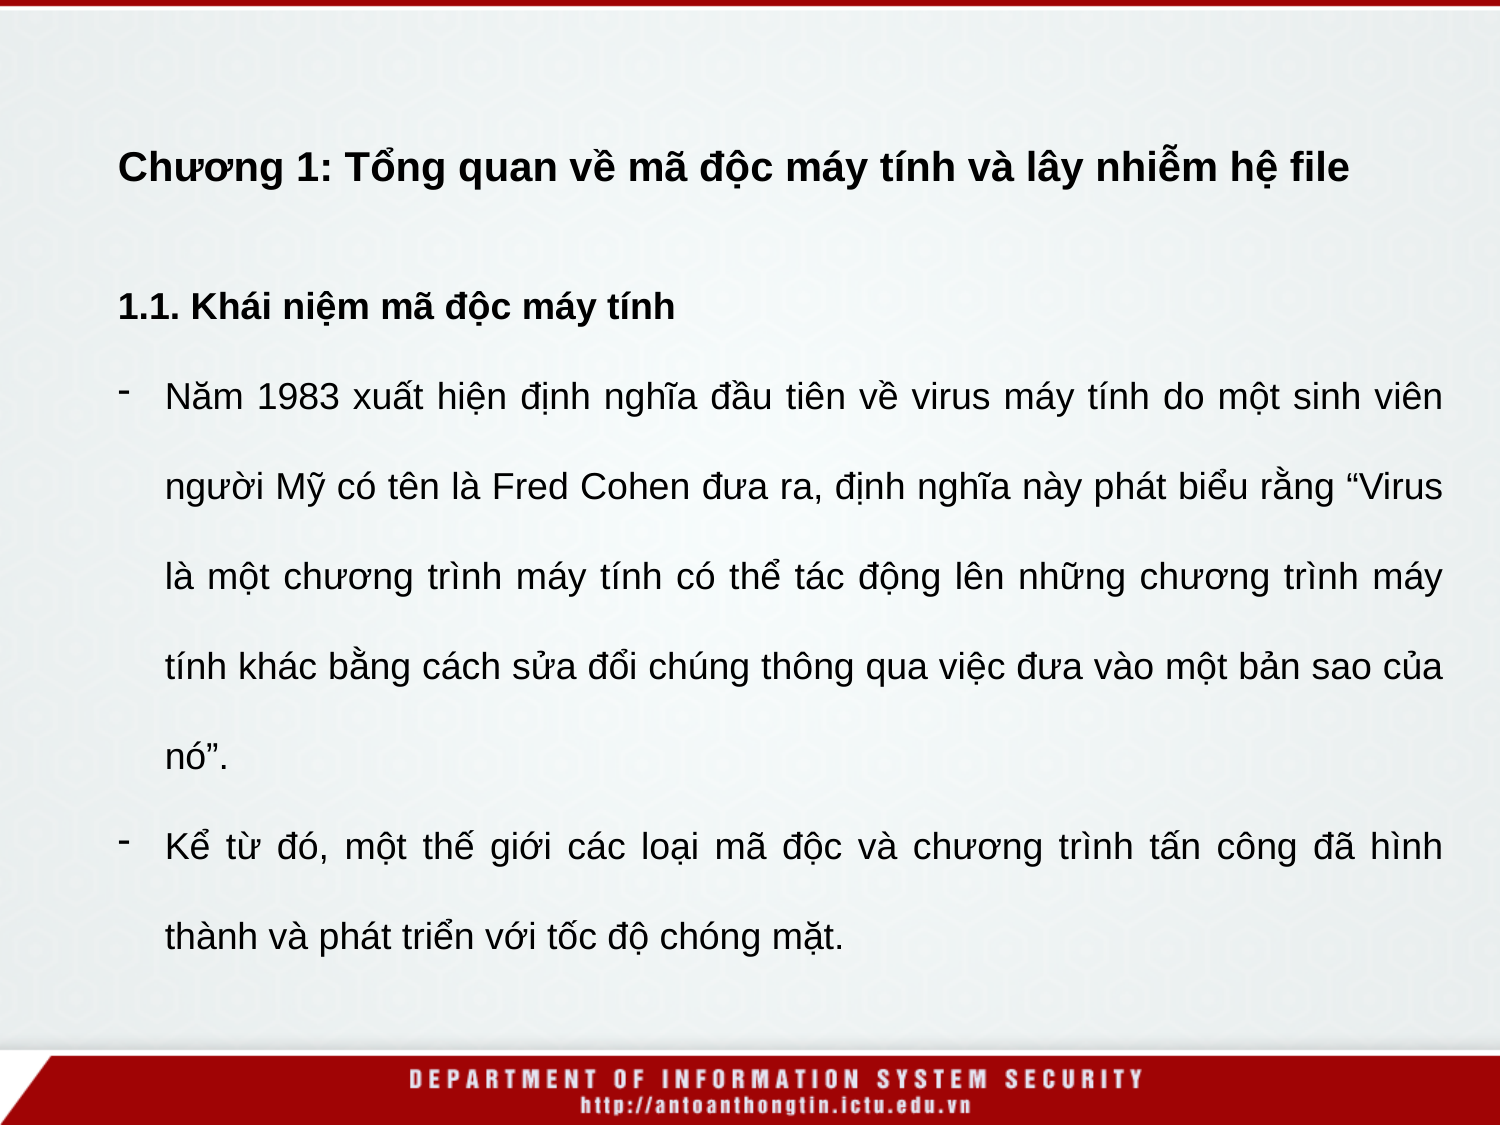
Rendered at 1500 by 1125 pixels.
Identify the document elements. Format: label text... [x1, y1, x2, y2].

text_box Chương 1: Tổng quan về mã độc máy tính và lây nhiễm hệ file [103, 59, 1437, 195]
picture [0, 0, 1500, 1125]
text_box 1.1. Khái niệm mã độc máy tính Năm 1983 xuất hiện định nghĩa đầu tiên về virus máy tính do một sinh viên người Mỹ có tên là Fred Cohen đưa ra, định nghĩa này phát biểu rằng “Virus là một chương trình máy tính có thể tác động lên những chương trình máy tính khác bằng cách sửa đổi chúng thông qua việc đưa vào một bản sao của nó”. Kể từ đó, một thế giới các loại mã độc và chương trình tấn công đã hình thành và phát triển với tốc độ chóng mặt. [103, 229, 1459, 1012]
